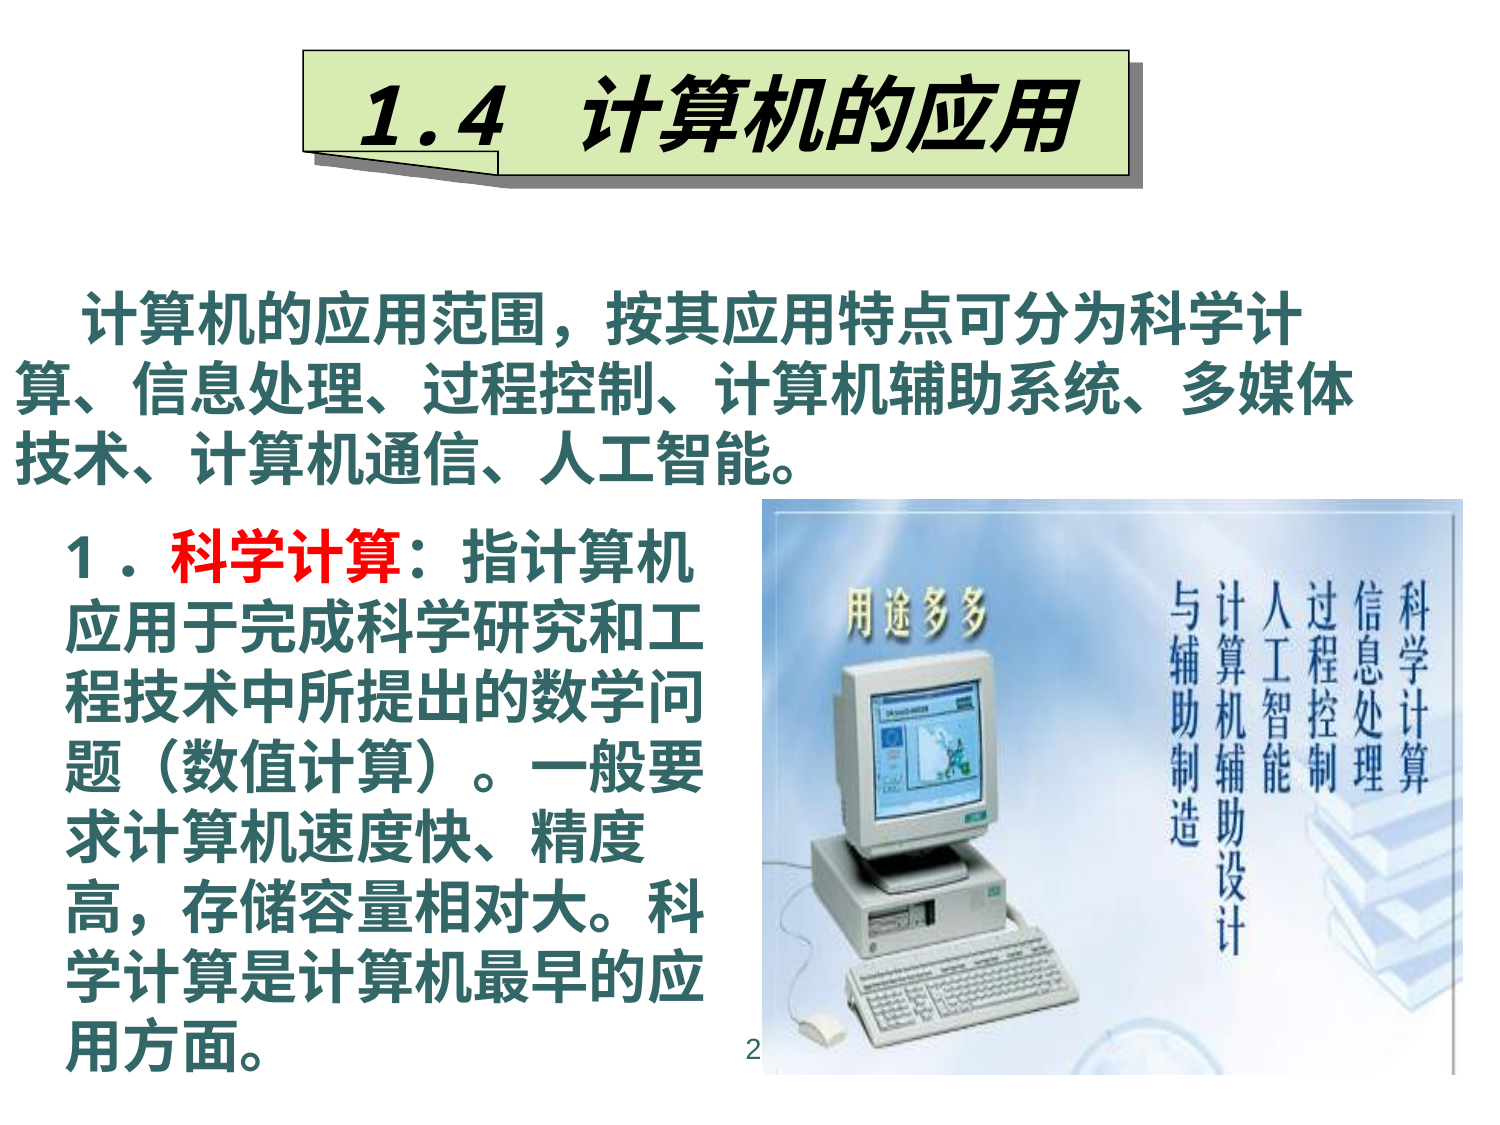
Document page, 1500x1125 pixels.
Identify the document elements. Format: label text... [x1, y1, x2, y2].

text_box 1.4 计算机的应用 [303, 50, 1129, 176]
text_box 1．科学计算：指计算机应用于完成科学研究和工程技术中所提出的数学问题（数值计算）。一般要求计算机速度快、精度高，存储容量相对大。科学计算是计算机最早的应用方面。 [50, 512, 750, 1087]
text_box 计算机的应用范围，按其应用特点可分为科学计算、信息处理、过程控制、计算机辅助系统、多媒体技术、计算机通信、人工智能。 [0, 275, 1375, 500]
slide_number 22 [655, 1022, 869, 1099]
picture [762, 499, 1463, 1076]
